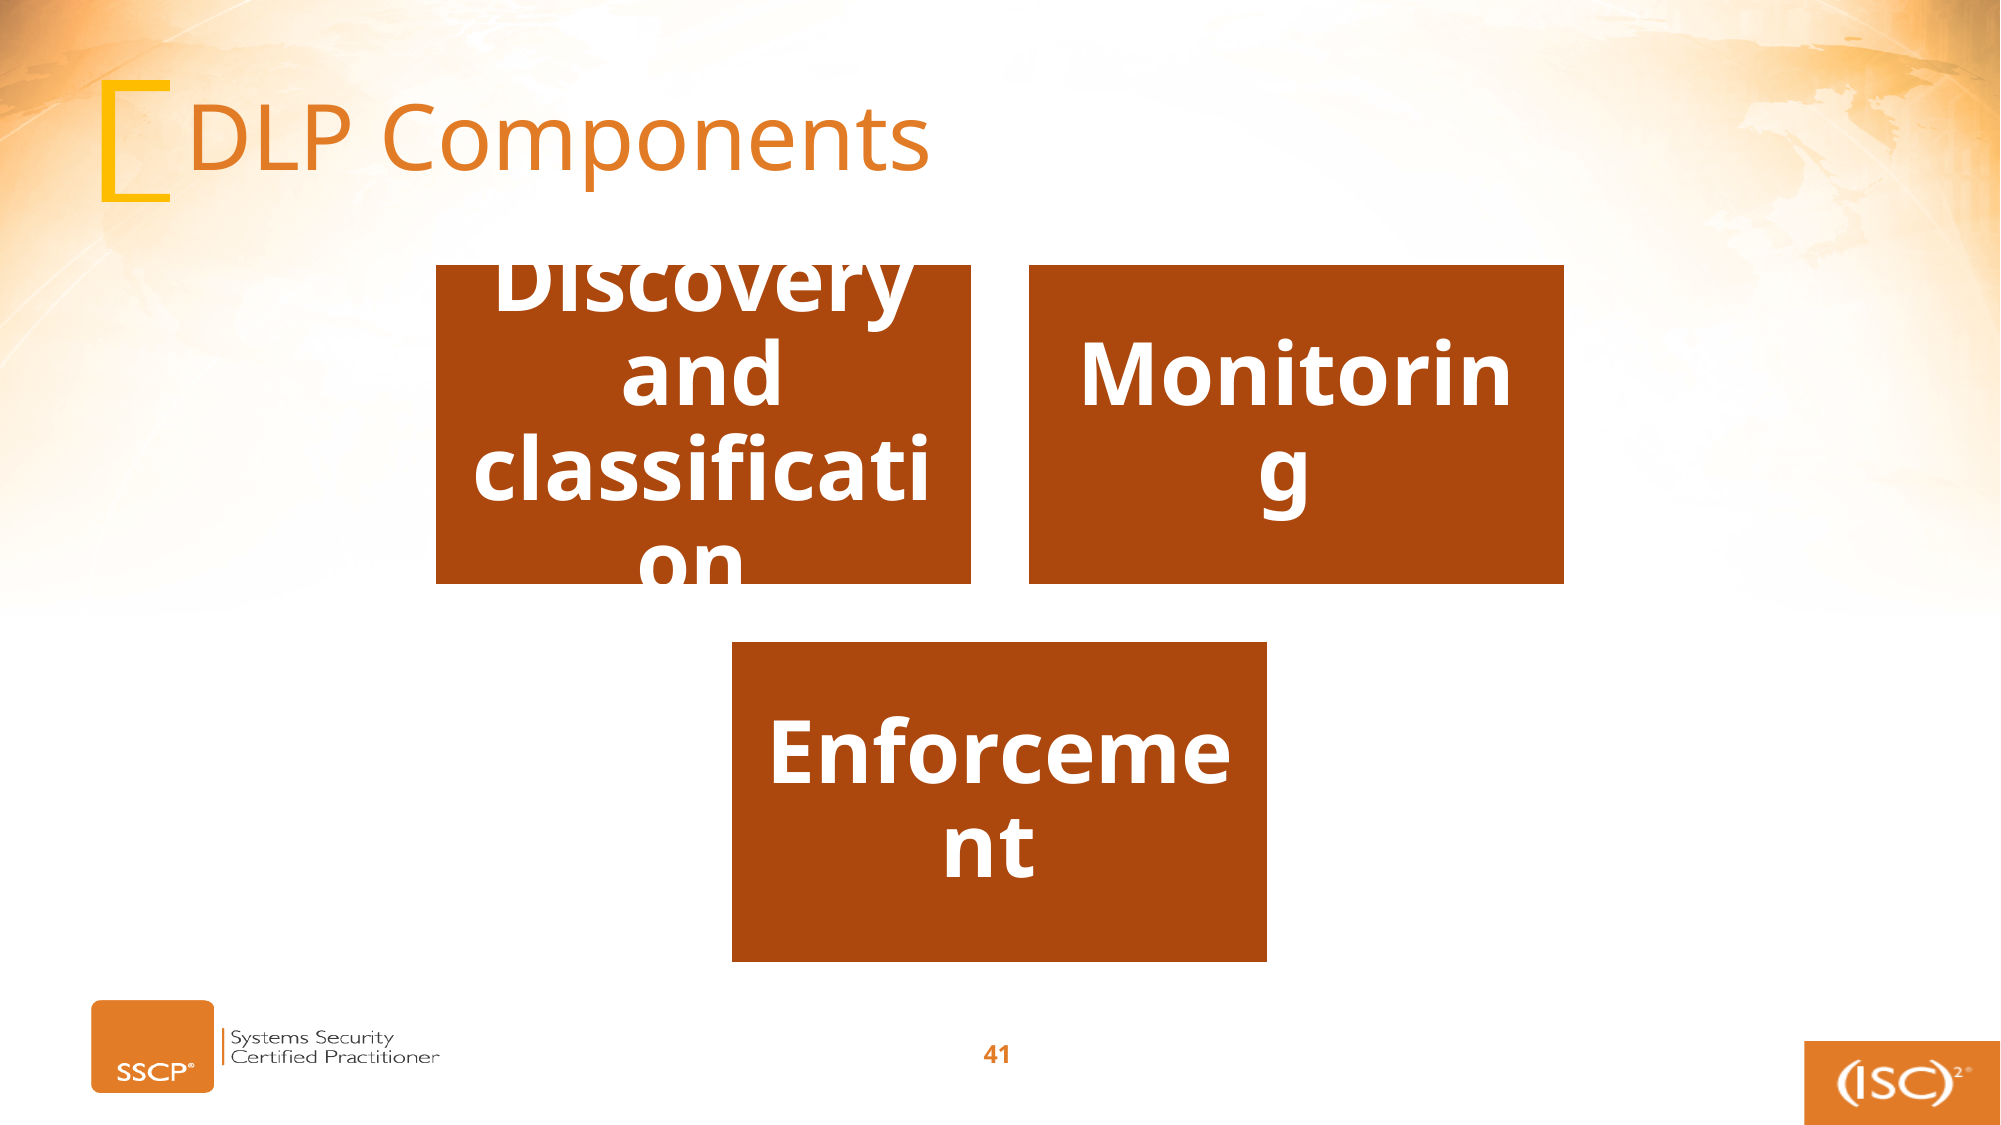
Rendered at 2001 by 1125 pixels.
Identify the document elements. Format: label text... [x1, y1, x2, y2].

title DLP Components [170, 75, 1924, 213]
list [324, 262, 1676, 965]
picture [0, 0, 2000, 615]
picture [80, 993, 556, 1100]
